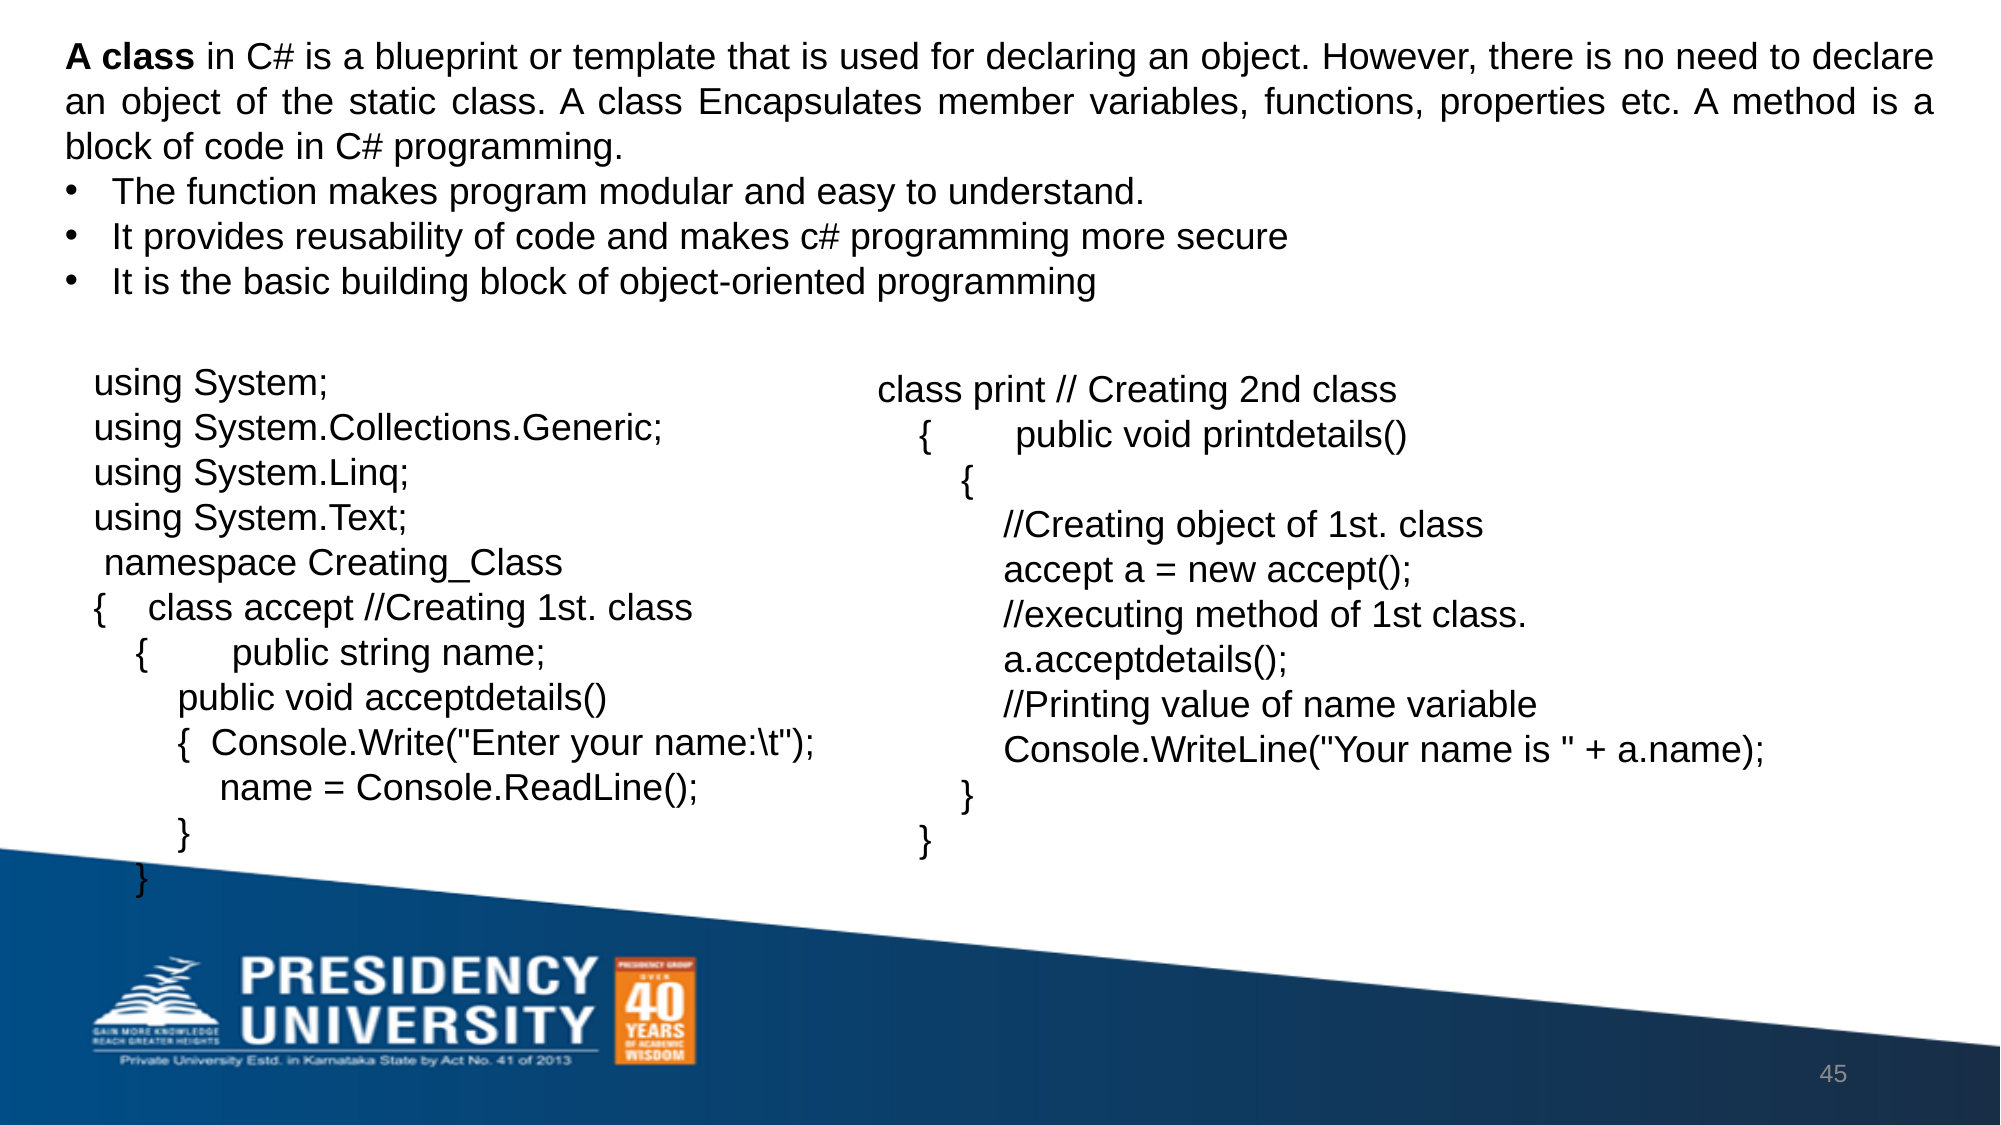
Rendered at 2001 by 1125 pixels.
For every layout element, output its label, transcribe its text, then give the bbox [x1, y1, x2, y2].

text_box using System; using System.Collections.Generic; using System.Linq; using System.Text; namespace Creating_Class { class accept //Creating 1st. class { public string name; public void acceptdetails() { Console.Write("Enter your name:\t"); name = Console.ReadLine(); } } [78, 305, 888, 905]
slide_number 45 [1412, 1042, 1863, 1103]
picture [0, 845, 2000, 1125]
text_box class print // Creating 2nd class { public void printdetails() { //Creating object of 1st. class accept a = new accept(); //executing method of 1st class. a.acceptdetails(); //Printing value of name variable Console.WriteLine("Your name is " + a.name); } } [862, 312, 2000, 913]
text_box A class in C# is a blueprint or template that is used for declaring an object. However, there is no need to declare an object of the static class. A class Encapsulates member variables, functions, properties etc. A method is a block of code in C# programming. The function makes program modular and easy to understand. It provides reusability of code and makes c# programming more secure It is the basic building block of object-oriented programming [50, 24, 1950, 310]
